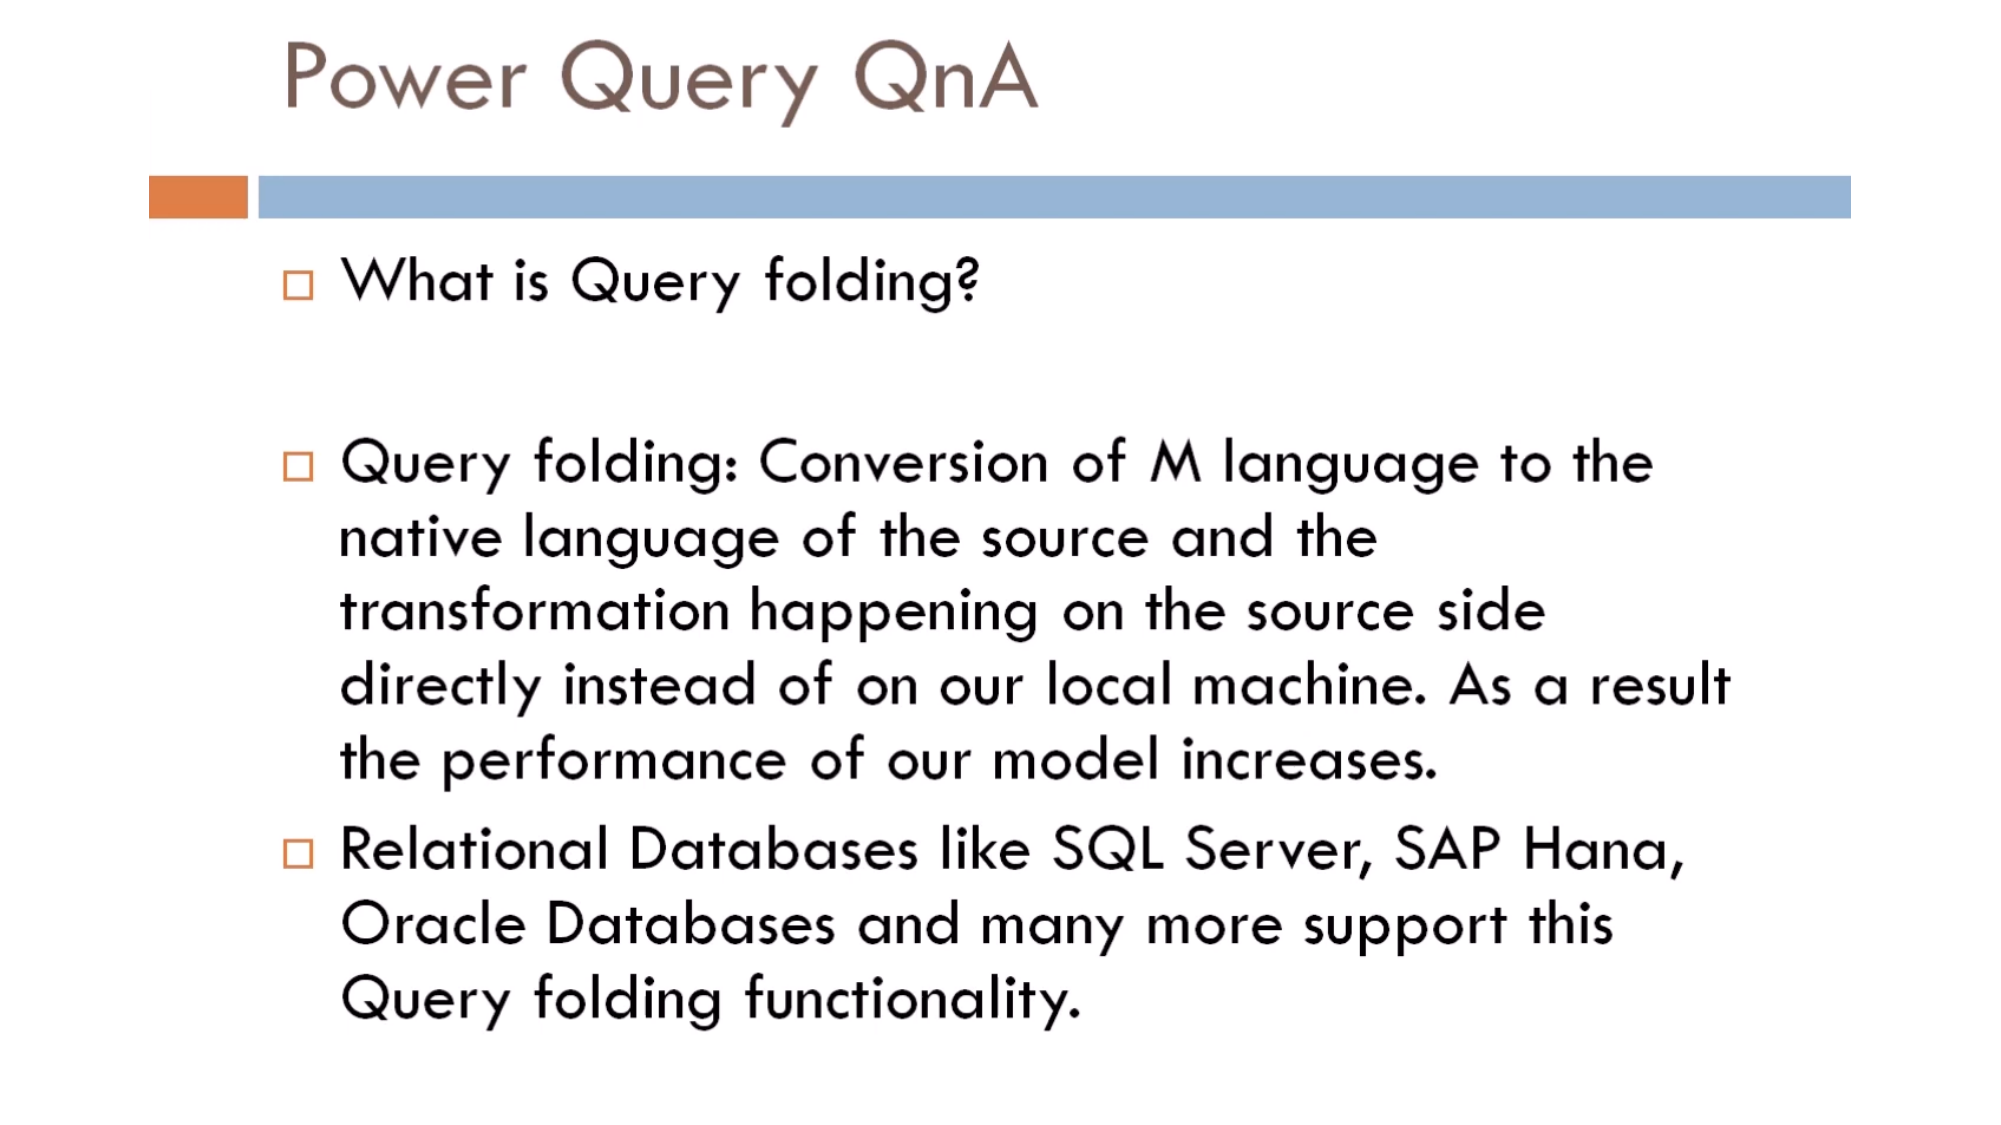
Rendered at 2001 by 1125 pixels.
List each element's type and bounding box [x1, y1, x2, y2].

picture [149, 0, 1851, 1125]
